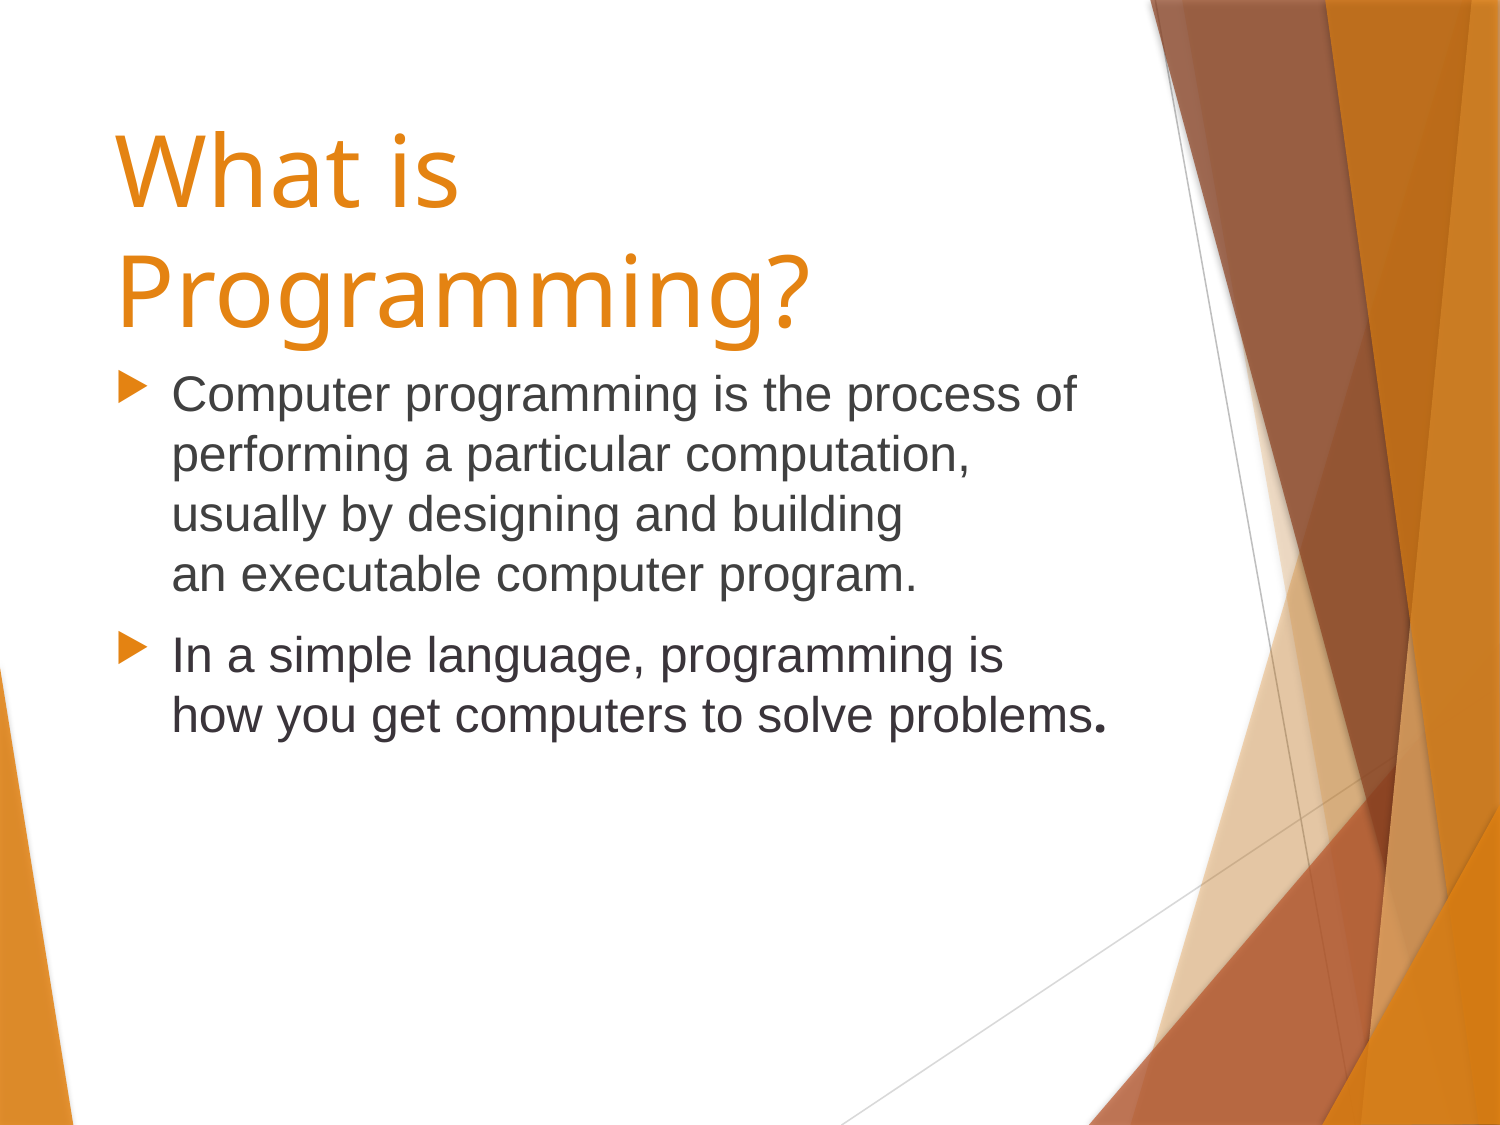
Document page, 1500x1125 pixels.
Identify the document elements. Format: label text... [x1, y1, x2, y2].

title What is Programming? [99, 99, 1142, 317]
list Computer programming is the process of performing a particular computation, usually by designing and building an executable computer program. In a simple language, programming is how you get computers to solve problems. [99, 354, 1142, 992]
